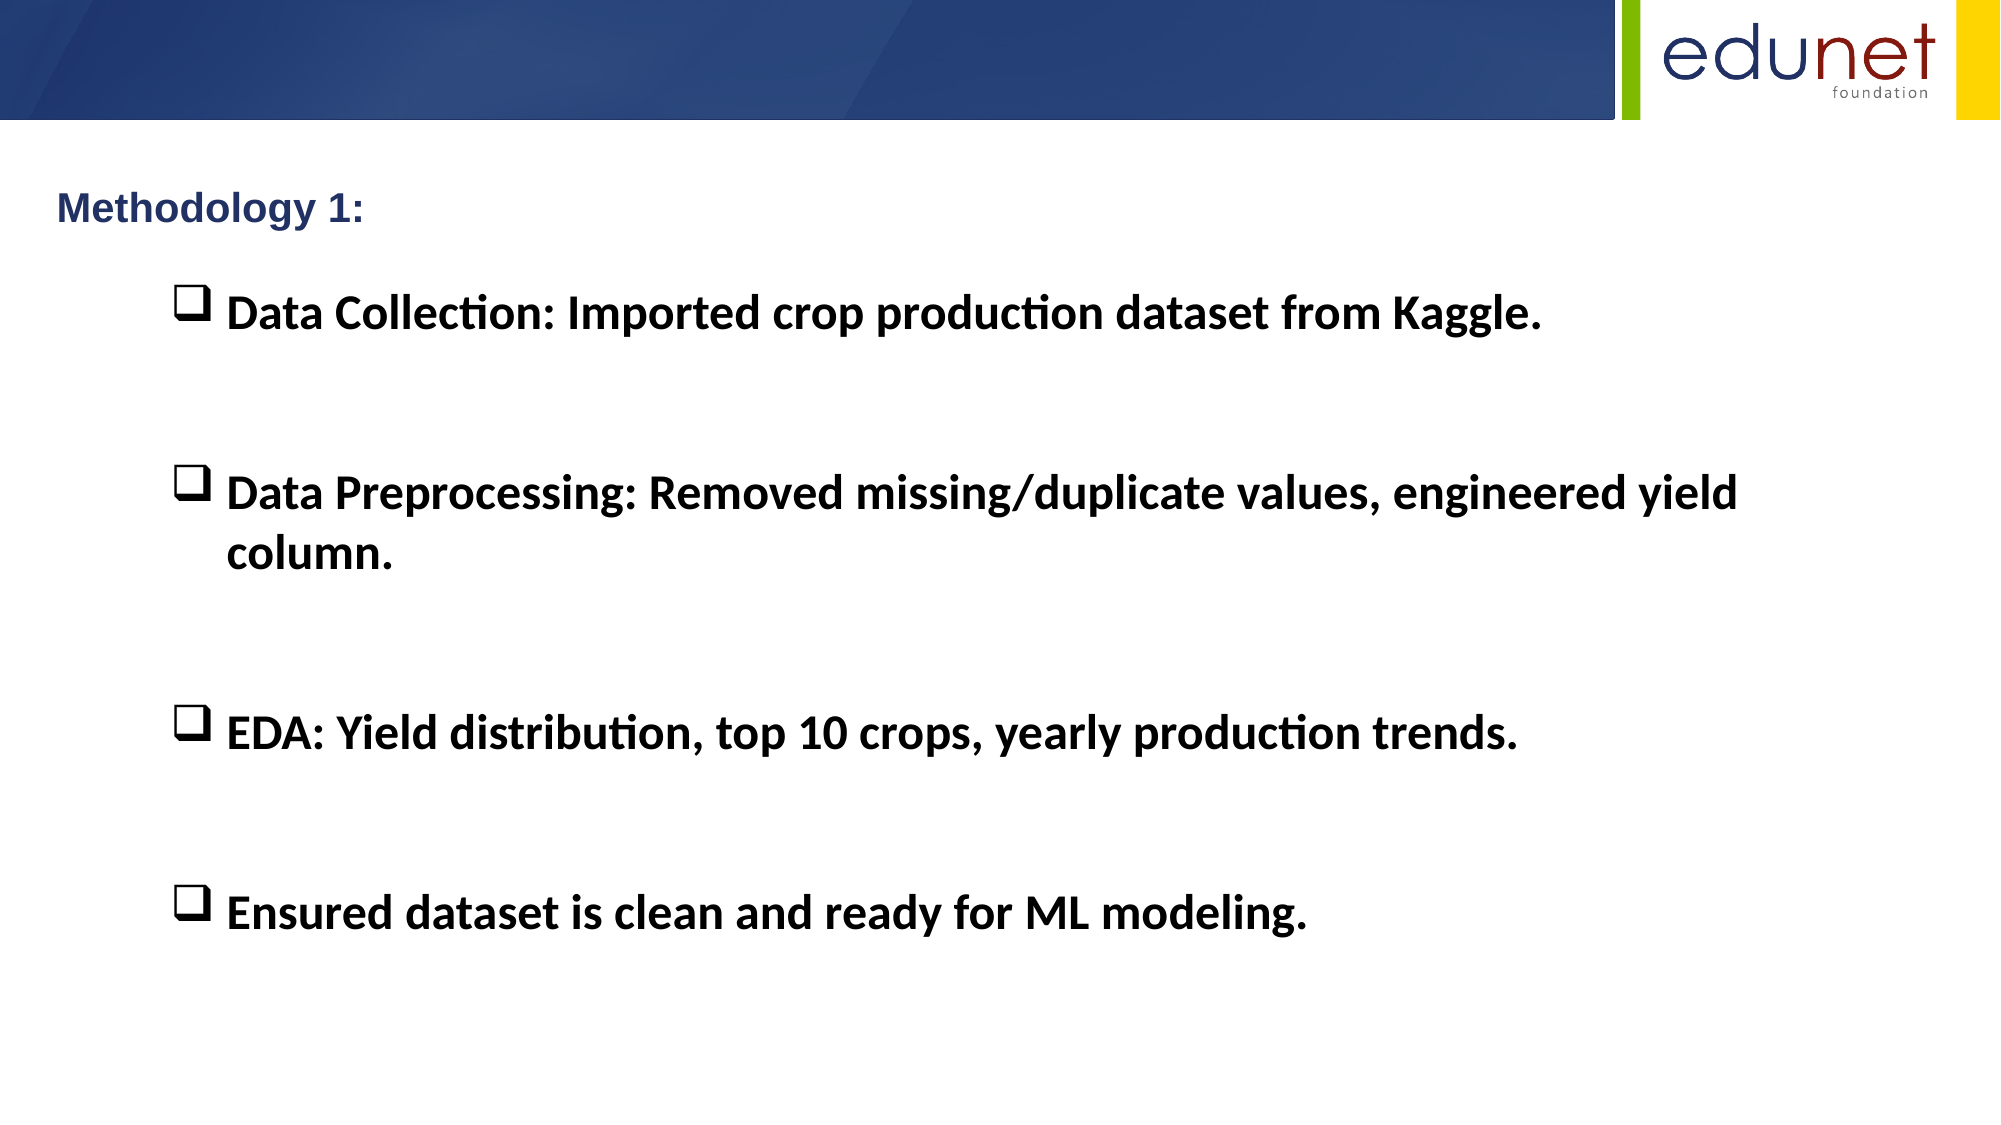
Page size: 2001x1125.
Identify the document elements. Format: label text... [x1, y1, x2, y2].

text_box Data Collection: Imported crop production dataset from Kaggle. Data Preprocessing: Removed missing/duplicate values, engineered yield column. EDA: Yield distribution, top 10 crops, yearly production trends. Ensured dataset is clean and ready for ML modeling. [155, 272, 1896, 1067]
text_box Methodology 1: [41, 172, 1043, 238]
picture [1652, 12, 1948, 108]
